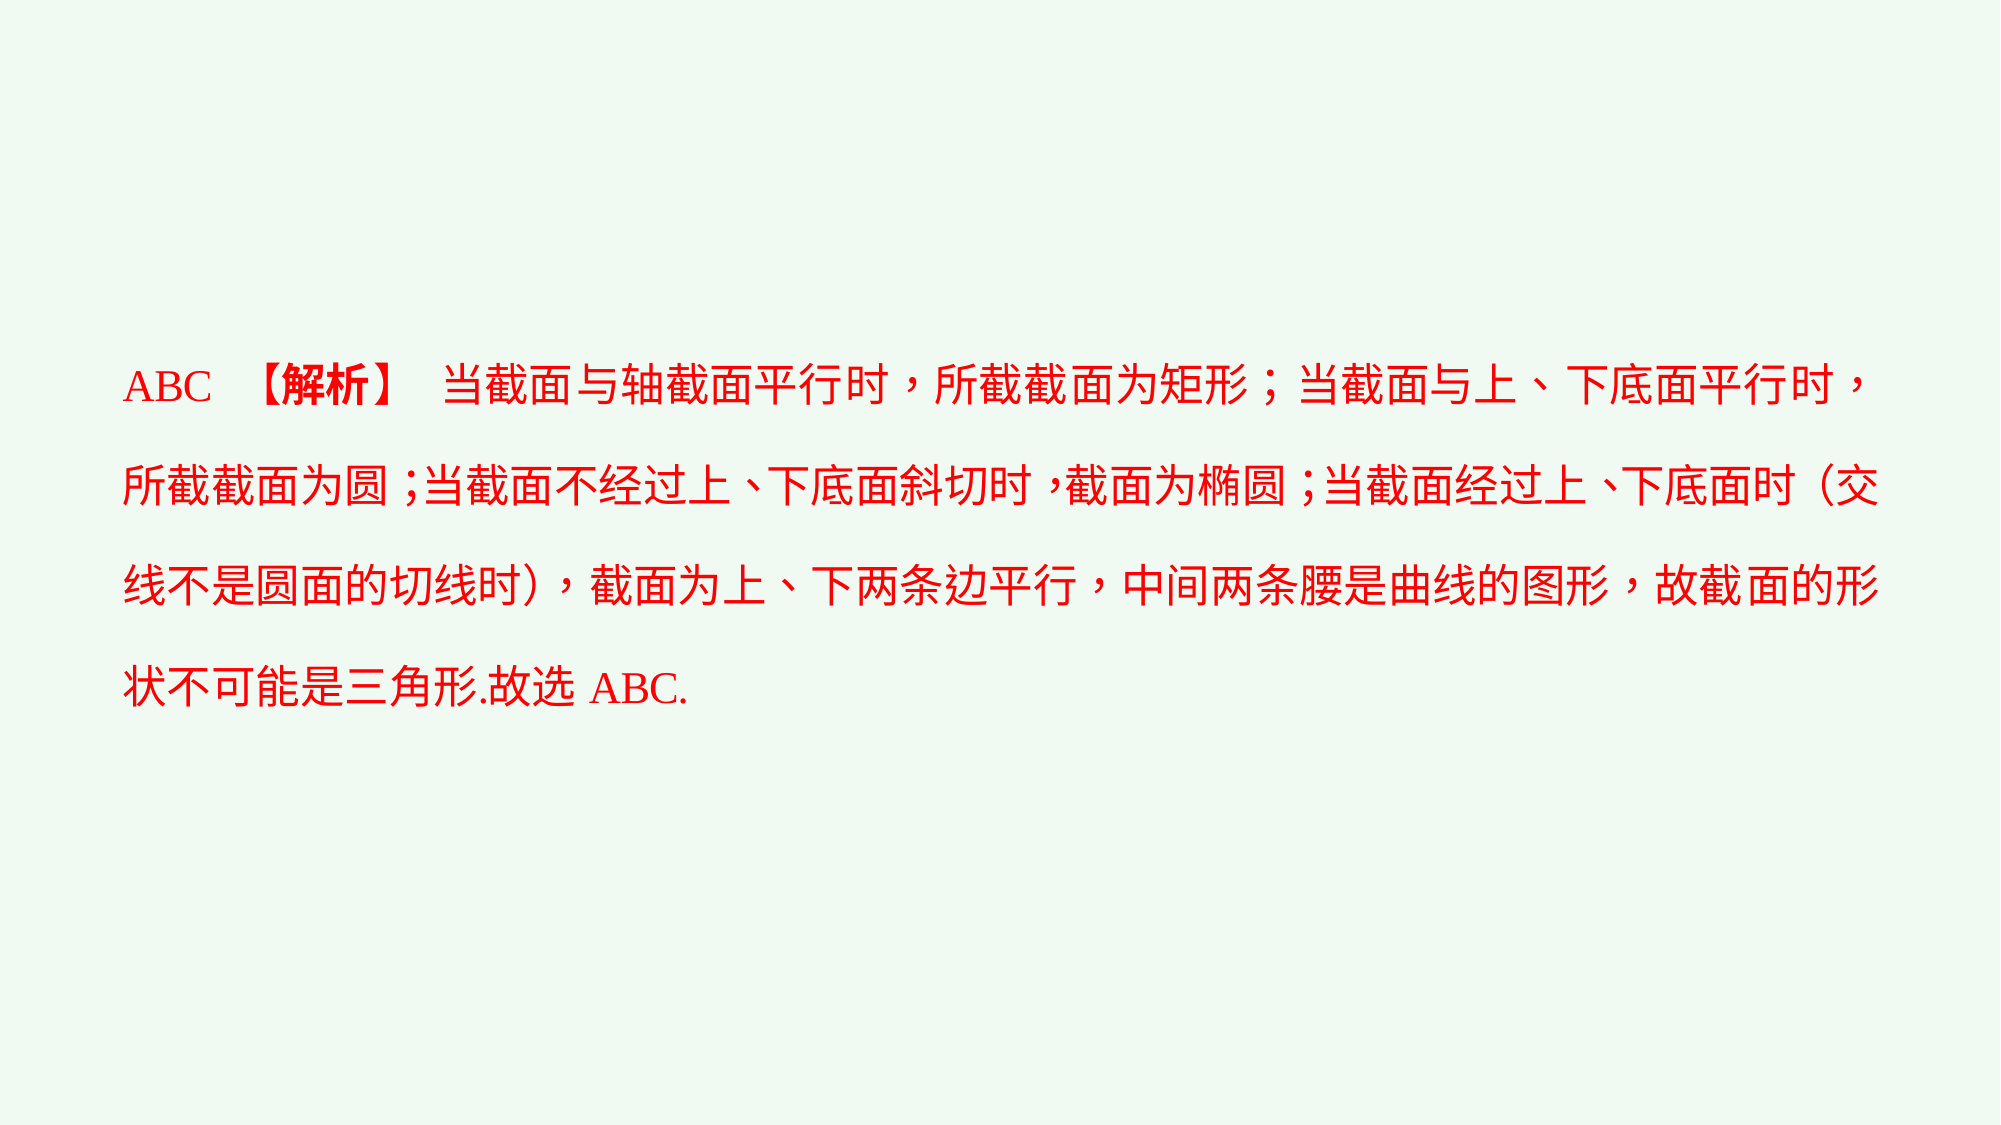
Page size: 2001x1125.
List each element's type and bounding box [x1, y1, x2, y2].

text_box [122, 333, 1881, 739]
